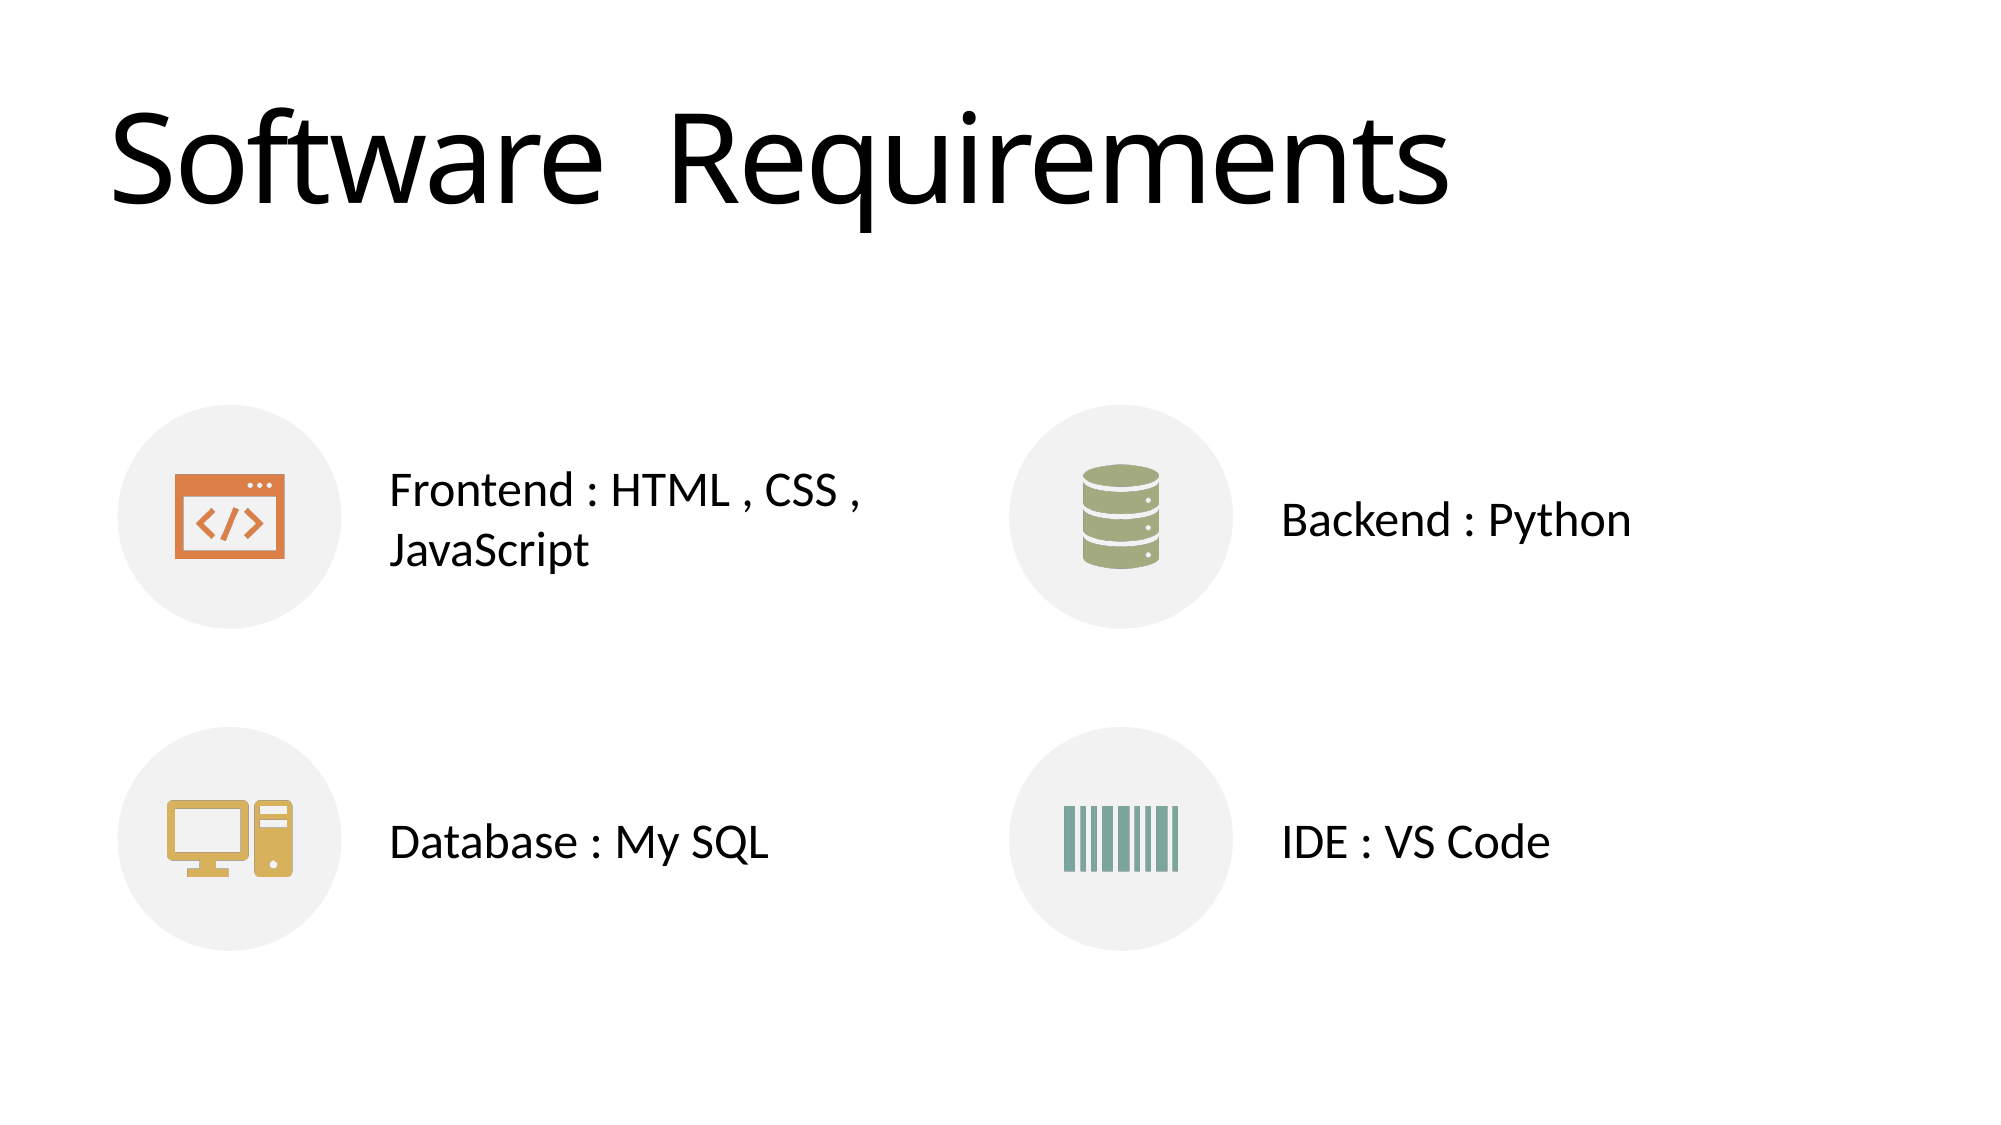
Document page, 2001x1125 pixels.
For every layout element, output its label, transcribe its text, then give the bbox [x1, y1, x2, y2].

text_box Software Requirements [93, 0, 1853, 260]
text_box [73, 388, 1853, 968]
